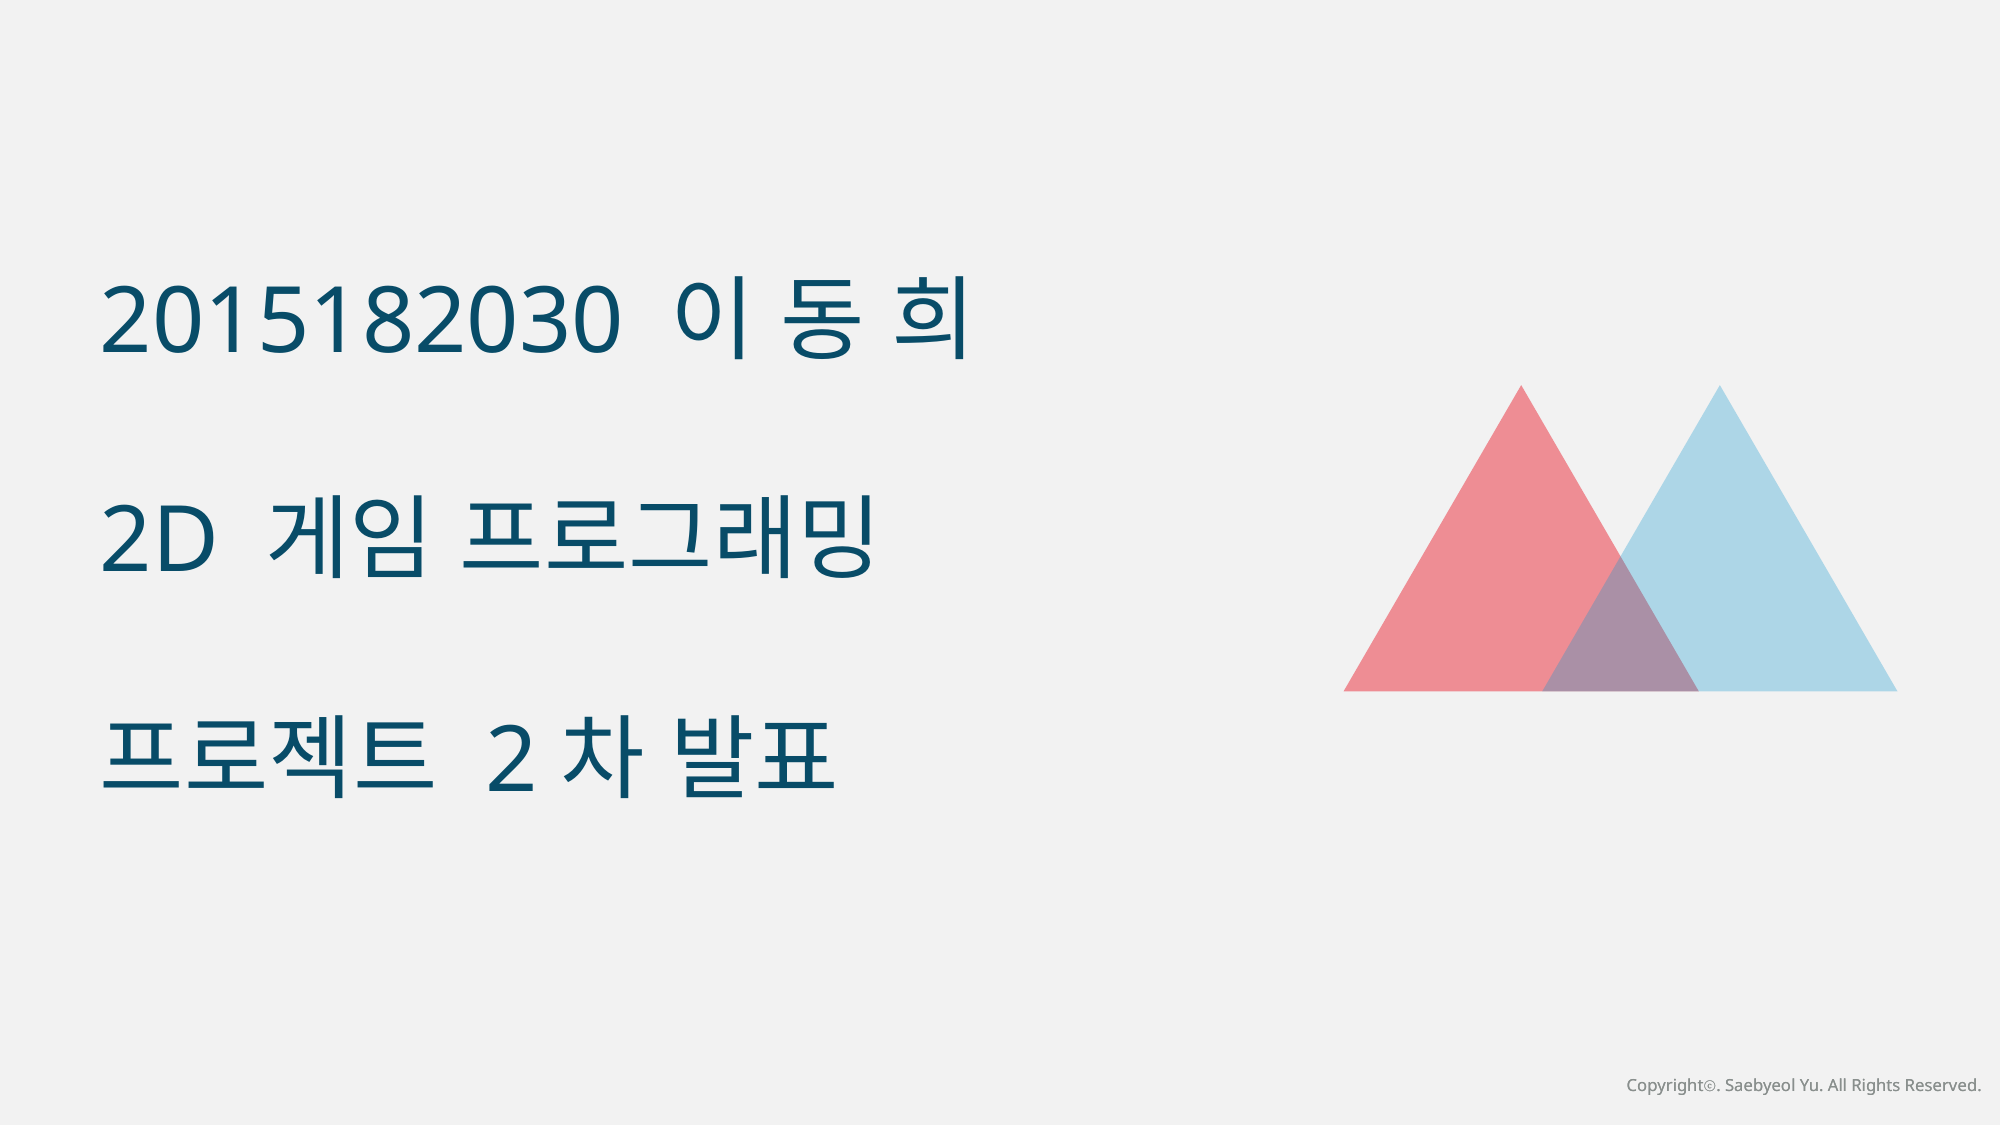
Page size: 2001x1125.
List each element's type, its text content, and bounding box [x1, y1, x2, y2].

text_box Copyrightⓒ. Saebyeol Yu. All Rights Reserved. [1611, 1067, 1998, 1102]
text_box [1343, 385, 1898, 692]
text_box 2015182030 이 동 희 2D 게임 프로그래밍 프로젝트 2차 발표 [85, 252, 1392, 818]
